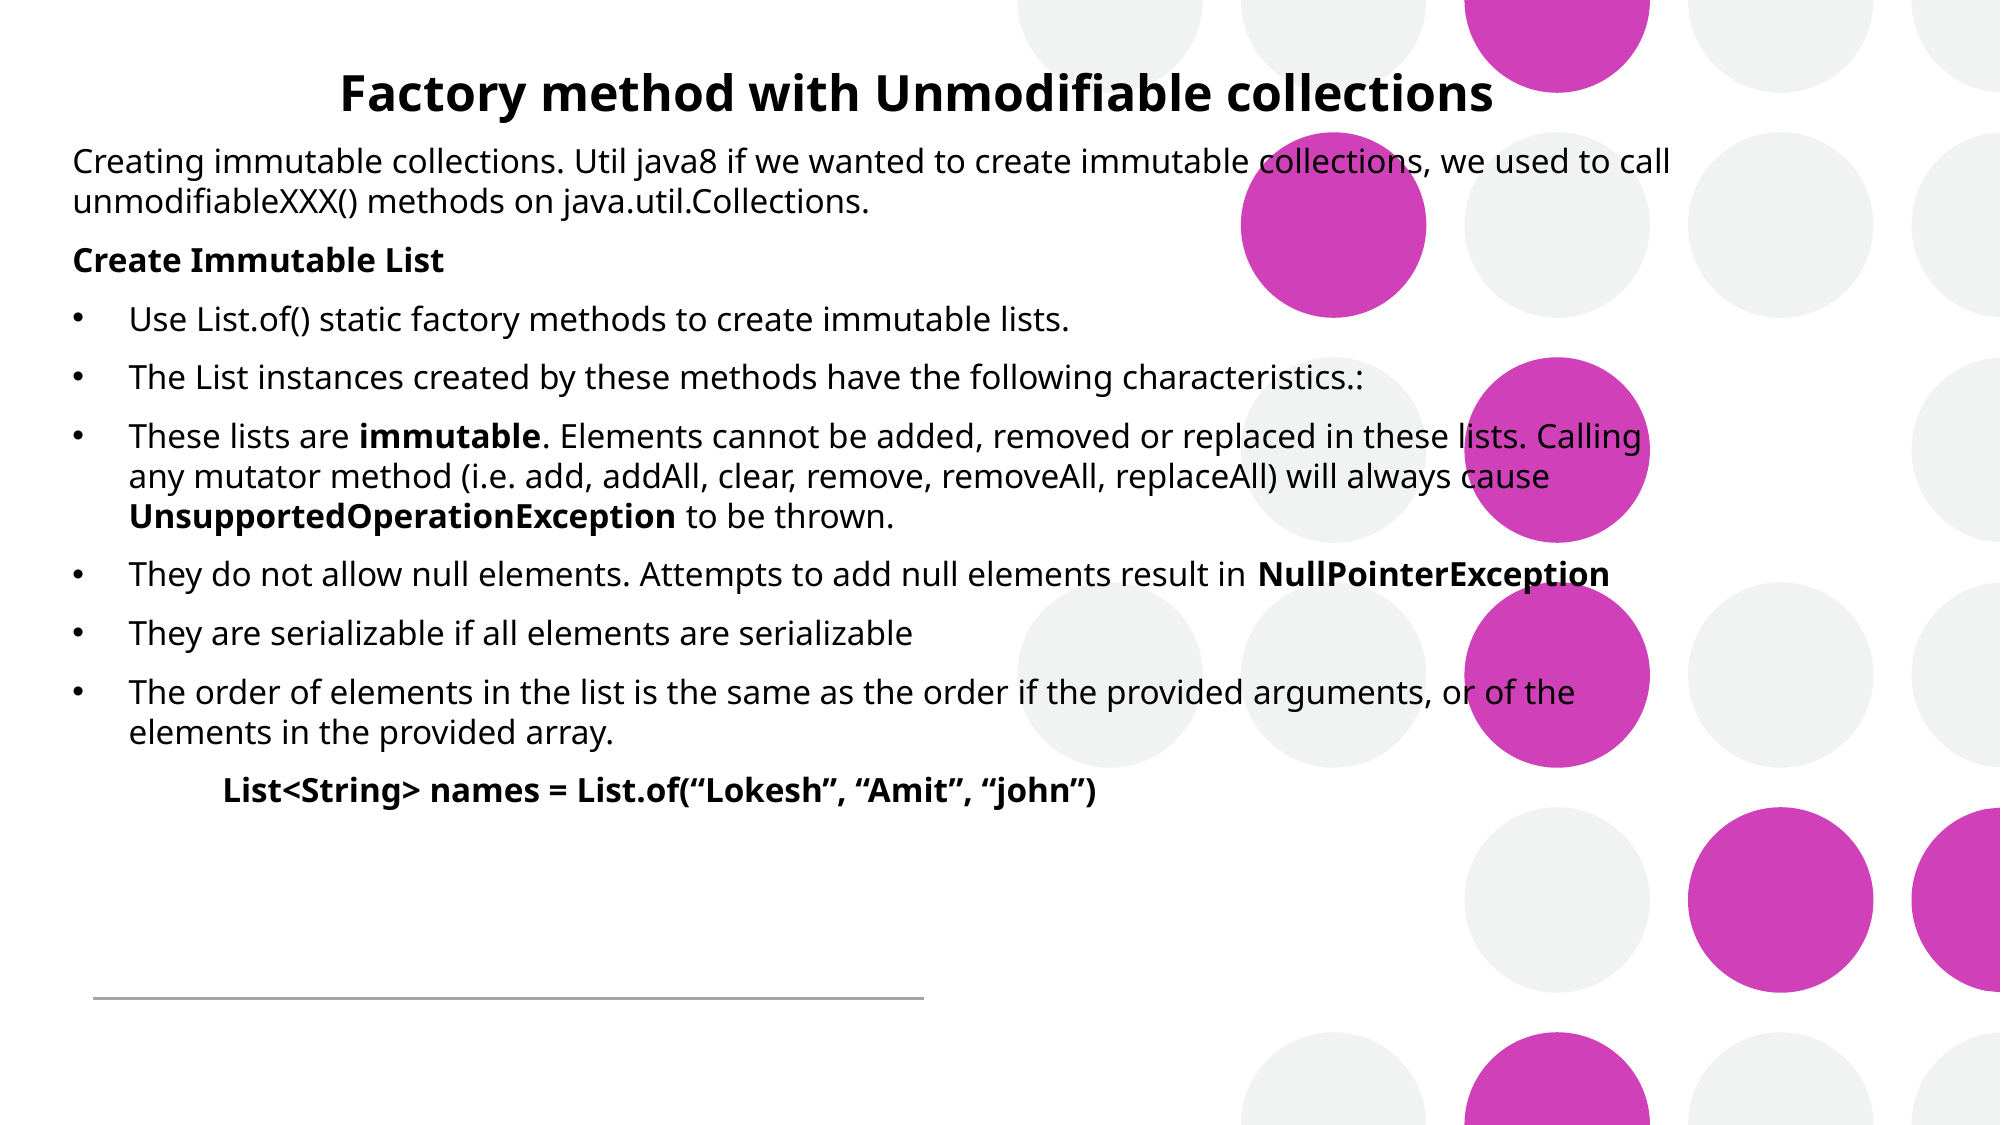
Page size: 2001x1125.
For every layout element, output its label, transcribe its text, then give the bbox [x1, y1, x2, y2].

subtitle Factory method with Unmodifiable collections Creating immutable collections. Util java8 if we wanted to create immutable collections, we used to call unmodifiableXXX() methods on java.util.Collections. Create Immutable List Use List.of() static factory methods to create immutable lists. The List instances created by these methods have the following characteristics.: These lists are immutable. Elements cannot be added, removed or replaced in these lists. Calling any mutator method (i.e. add, addAll, clear, remove, removeAll, replaceAll) will always cause UnsupportedOperationException to be thrown. They do not allow null elements. Attempts to add null elements result in NullPointerException They are serializable if all elements are serializable The order of elements in the list is the same as the order if the provided arguments, or of the elements in the provided array. List<String> names = List.of(“Lokesh”, “Amit”, “john”) [57, 35, 1703, 945]
